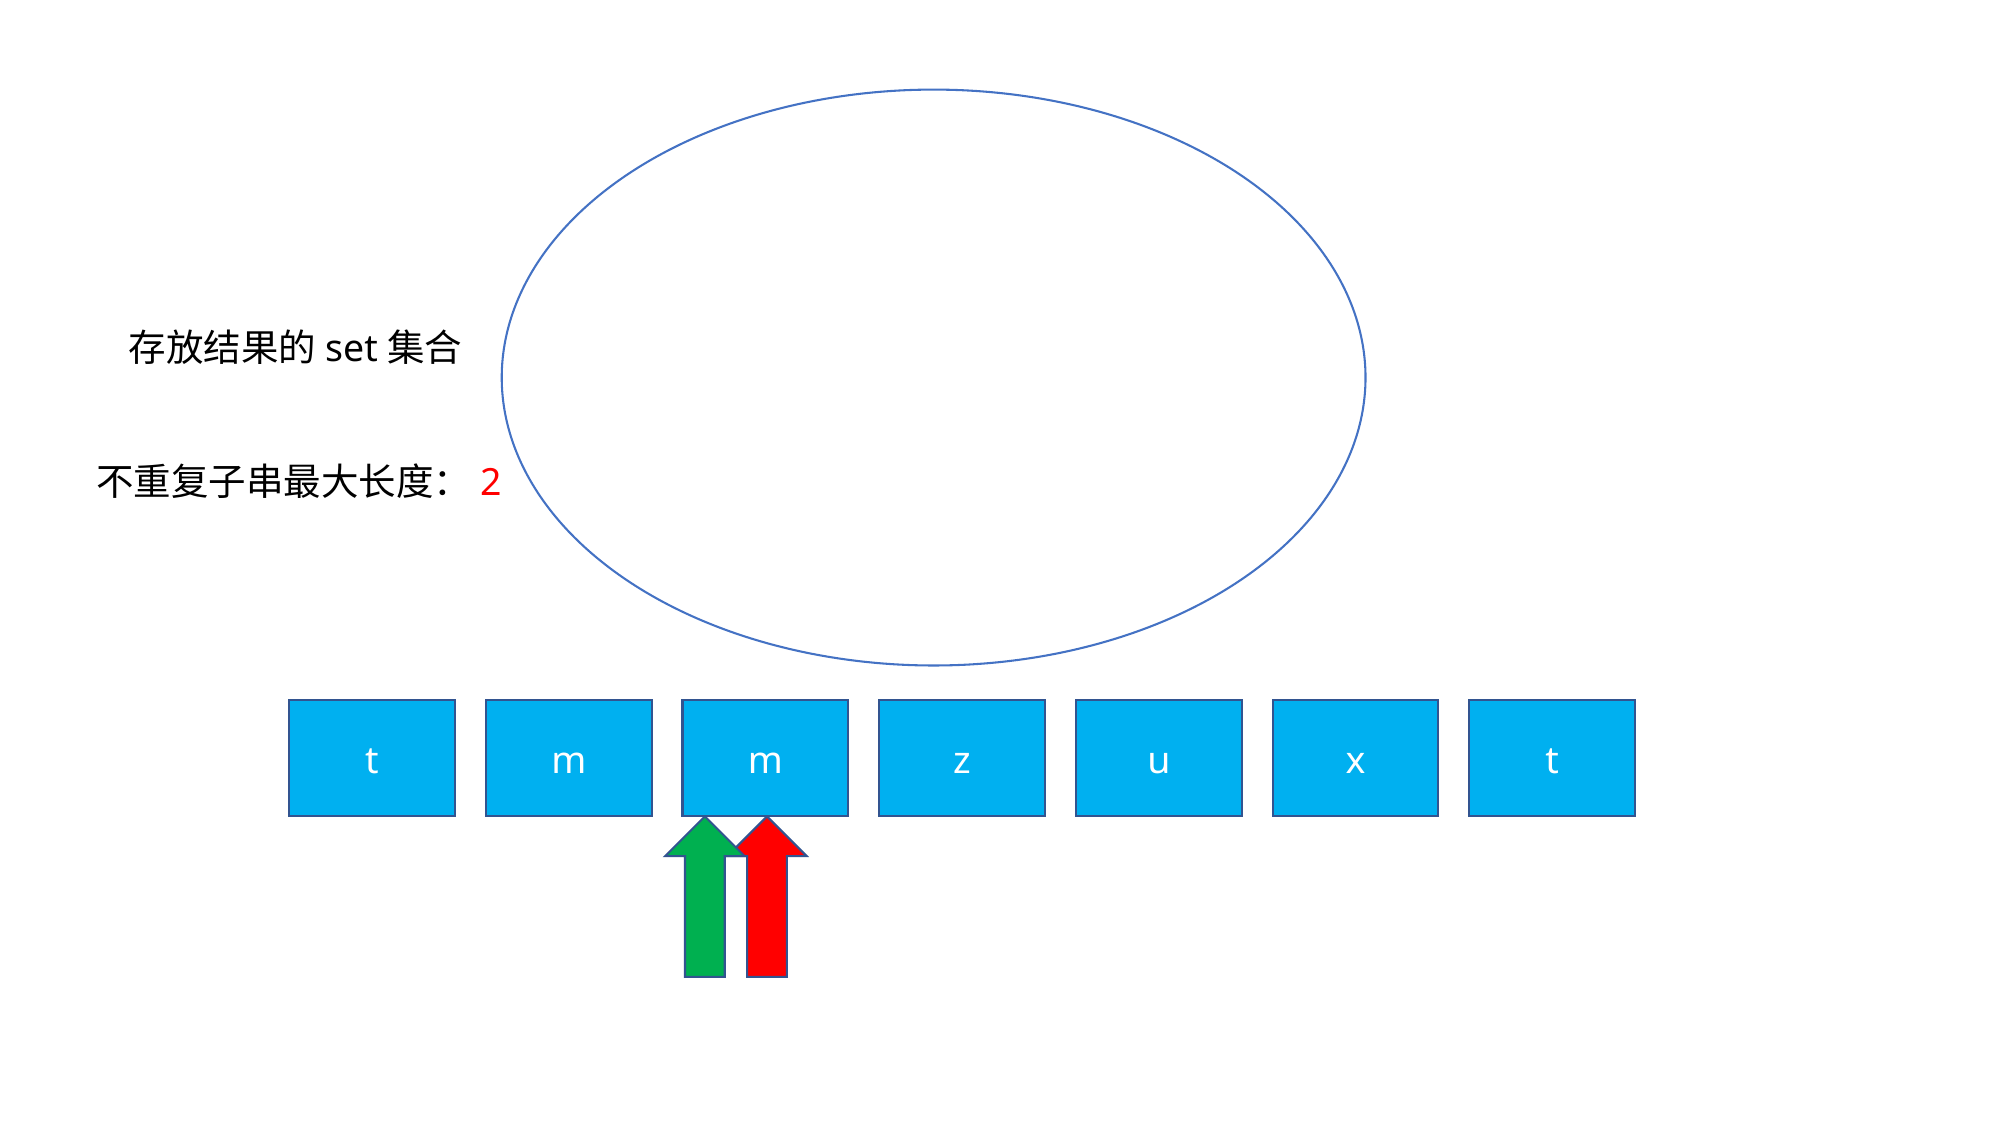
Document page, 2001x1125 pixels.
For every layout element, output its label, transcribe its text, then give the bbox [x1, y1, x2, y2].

text_box t [288, 699, 456, 817]
text_box [662, 814, 748, 978]
text_box m [485, 699, 653, 817]
text_box m [681, 699, 849, 817]
text_box u [1075, 699, 1243, 817]
text_box x [1272, 699, 1439, 817]
text_box [736, 814, 810, 978]
text_box z [878, 699, 1046, 817]
text_box [500, 88, 1367, 667]
text_box t [1468, 699, 1636, 817]
text_box 不重复子串最大长度：2 [81, 450, 517, 510]
text_box 存放结果的set集合 [114, 316, 477, 377]
